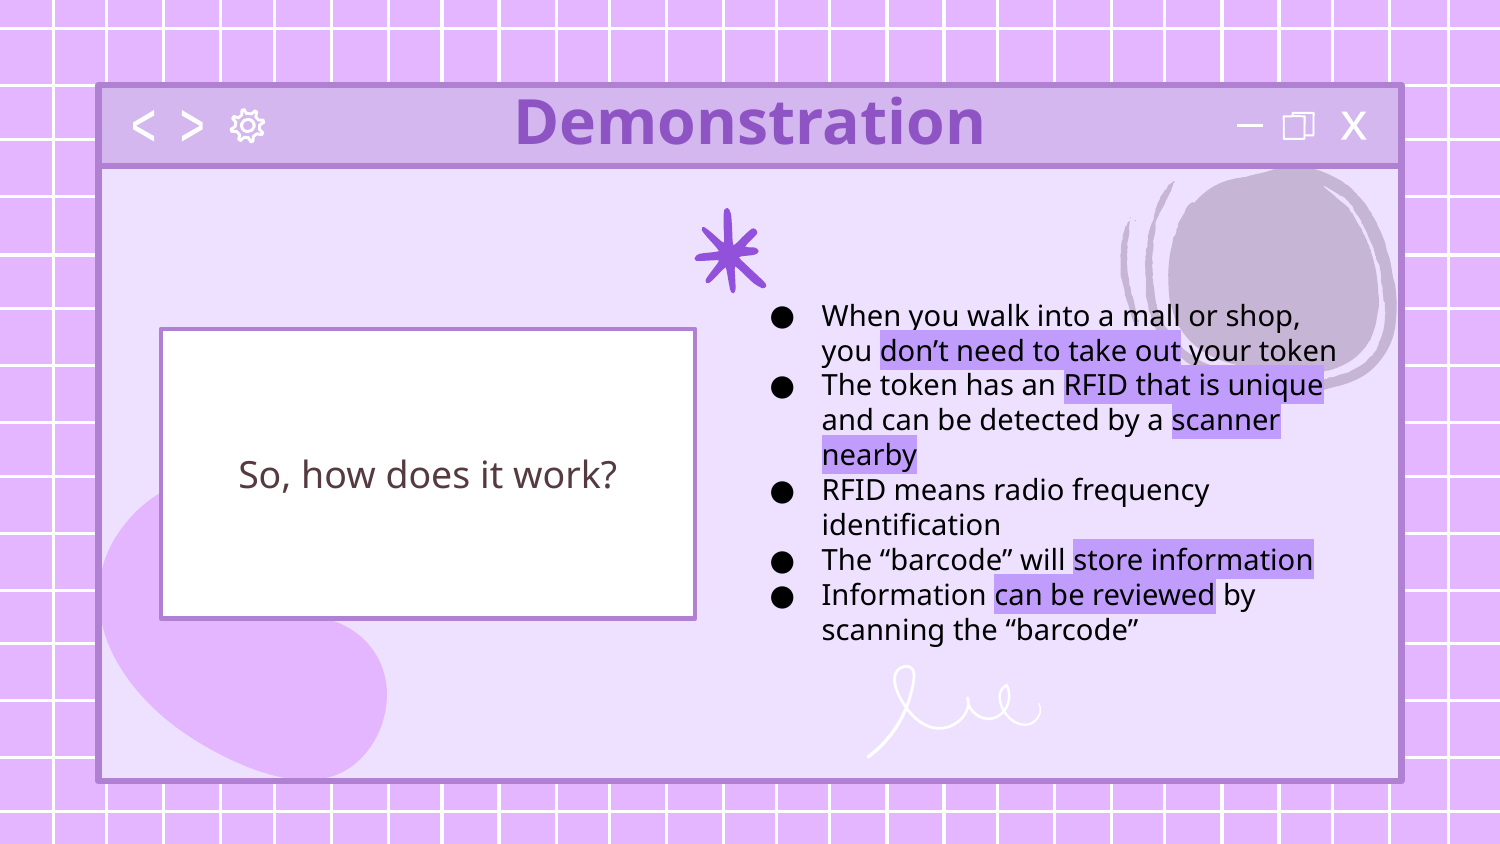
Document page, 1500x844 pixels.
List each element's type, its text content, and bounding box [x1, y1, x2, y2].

subtitle So, how does it work? [159, 327, 697, 621]
title Demonstration [118, 72, 1382, 167]
text_box When you walk into a mall or shop, you don’t need to take out your token The token has an RFID that is unique and can be detected by a scanner nearby RFID means radio frequency identification The “barcode” will store information Information can be reviewed by scanning the “barcode” [731, 281, 1360, 662]
